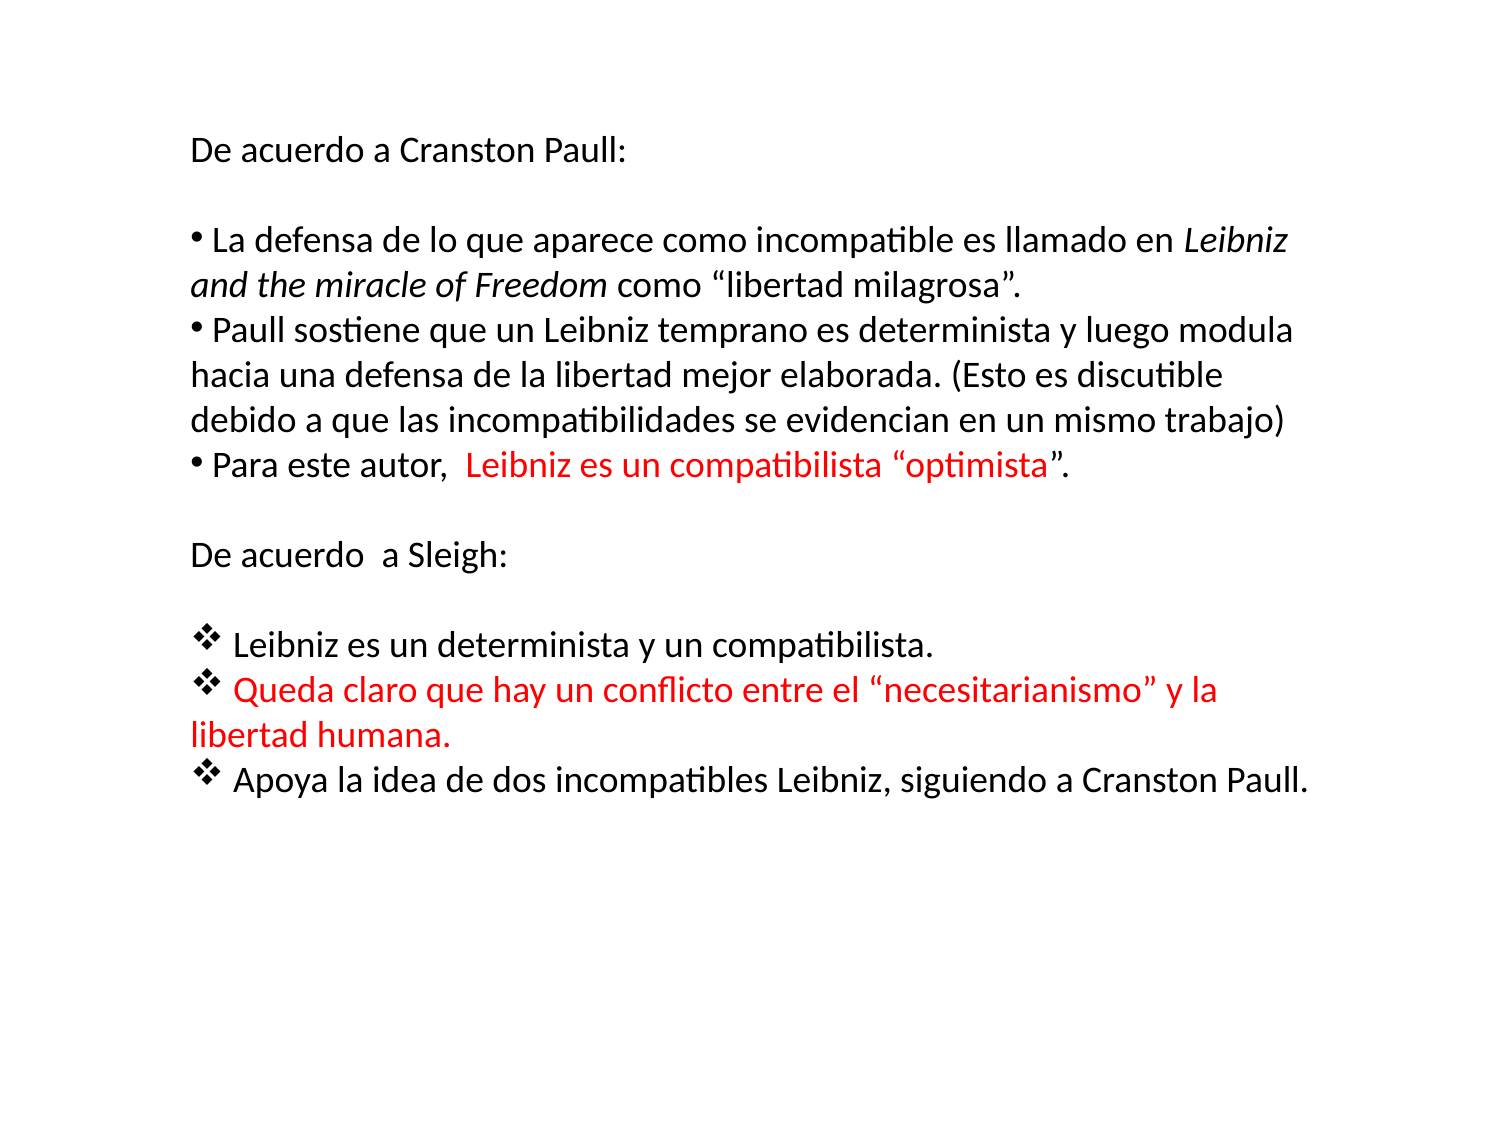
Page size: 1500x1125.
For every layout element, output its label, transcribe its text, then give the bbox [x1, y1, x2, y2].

text_box De acuerdo a Cranston Paull: La defensa de lo que aparece como incompatible es llamado en Leibniz and the miracle of Freedom como “libertad milagrosa”. Paull sostiene que un Leibniz temprano es determinista y luego modula hacia una defensa de la libertad mejor elaborada. (Esto es discutible debido a que las incompatibilidades se evidencian en un mismo trabajo) Para este autor, Leibniz es un compatibilista “optimista”. De acuerdo a Sleigh: Leibniz es un determinista y un compatibilista. Queda claro que hay un conflicto entre el “necesitarianismo” y la libertad humana. Apoya la idea de dos incompatibles Leibniz, siguiendo a Cranston Paull. [175, 117, 1348, 852]
